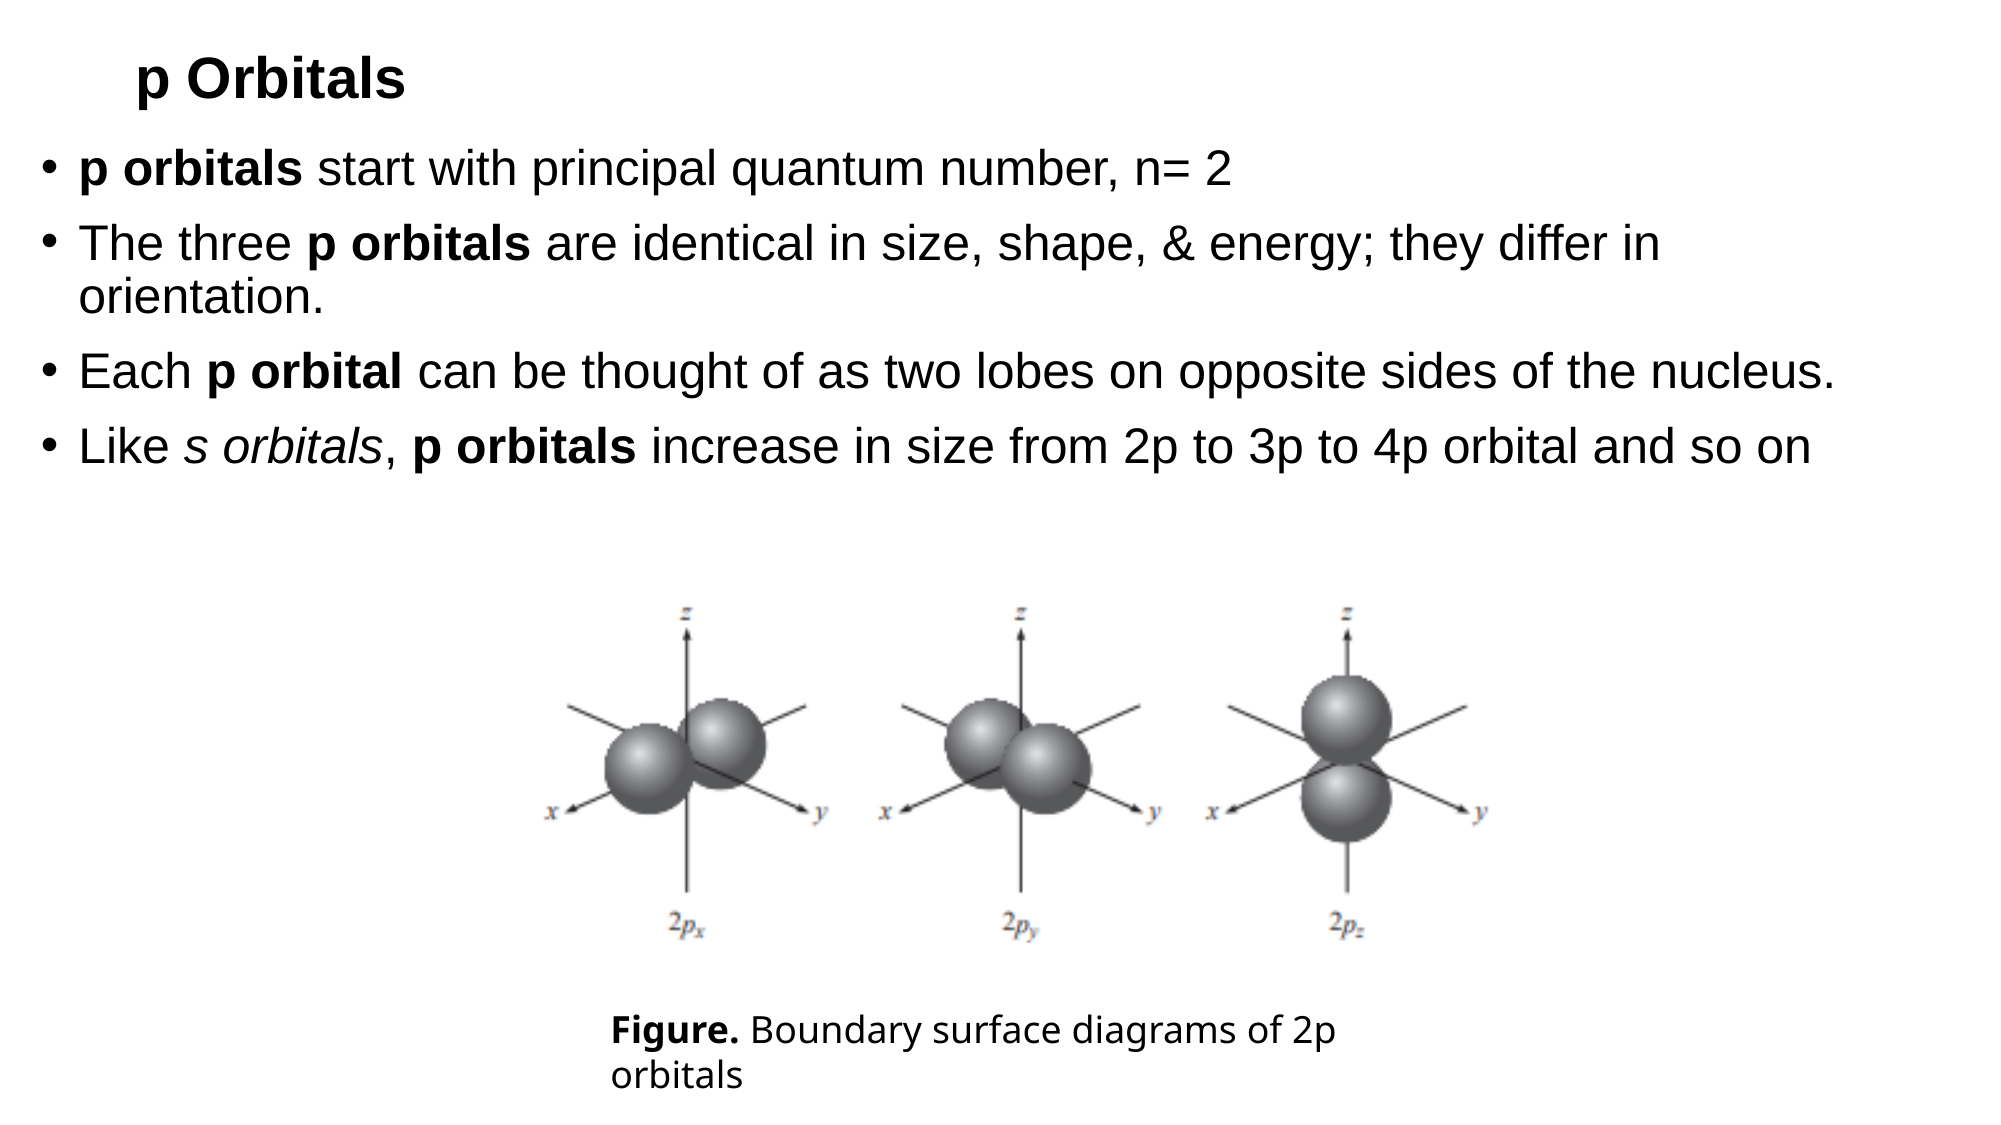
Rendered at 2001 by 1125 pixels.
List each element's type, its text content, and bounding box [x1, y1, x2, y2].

title p Orbitals [120, 40, 1846, 119]
picture [530, 573, 1496, 946]
list p orbitals start with principal quantum number, n= 2 The three p orbitals are identical in size, shape, & energy; they differ in orientation. Each p orbital can be thought of as two lobes on opposite sides of the nucleus. Like s orbitals, p orbitals increase in size from 2p to 3p to 4p orbital and so on [25, 134, 1863, 1014]
text_box Figure. Boundary surface diagrams of 2p orbitals [595, 998, 1431, 1104]
